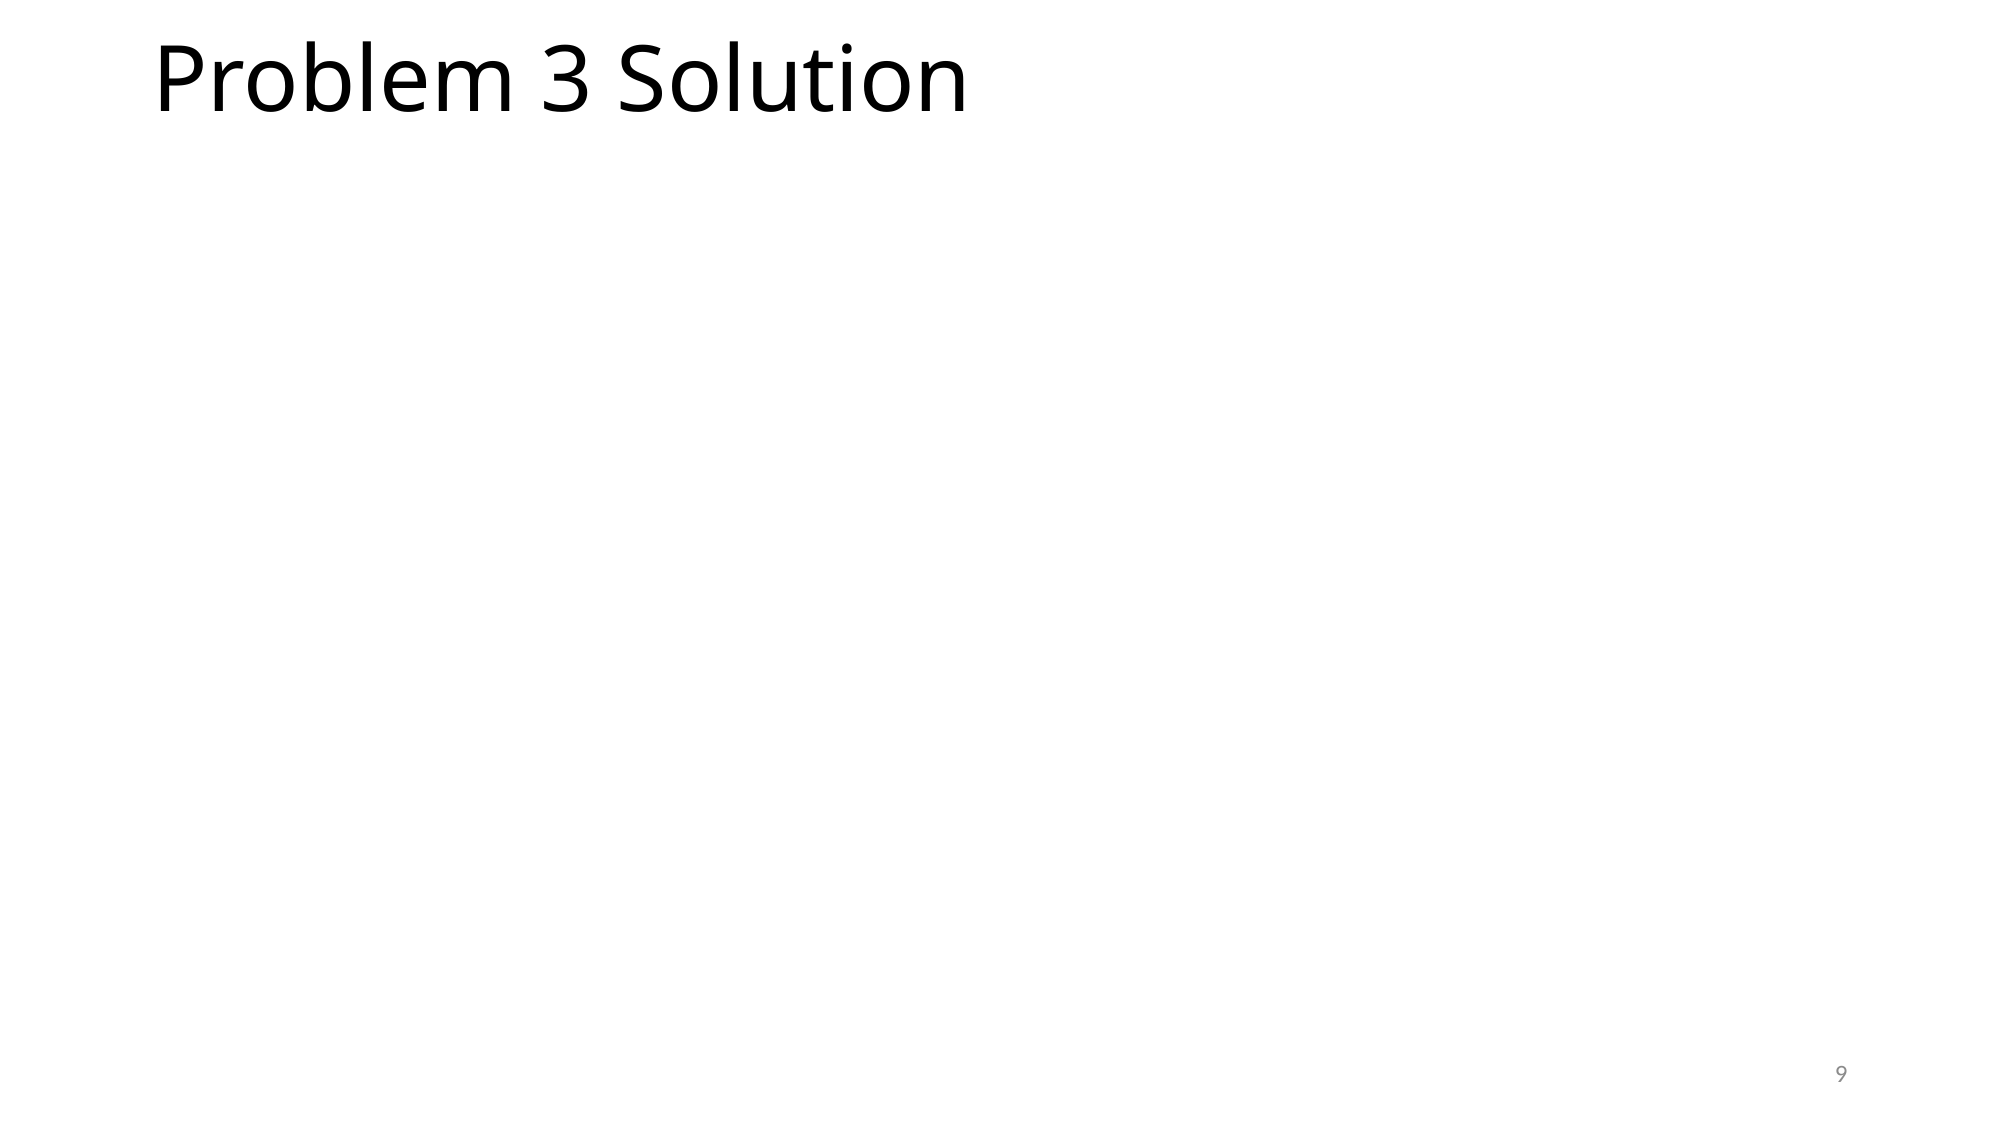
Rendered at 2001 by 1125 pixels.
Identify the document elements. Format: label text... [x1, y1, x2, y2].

title Problem 3 Solution [137, 3, 1863, 161]
slide_number 9 [1412, 1042, 1863, 1103]
